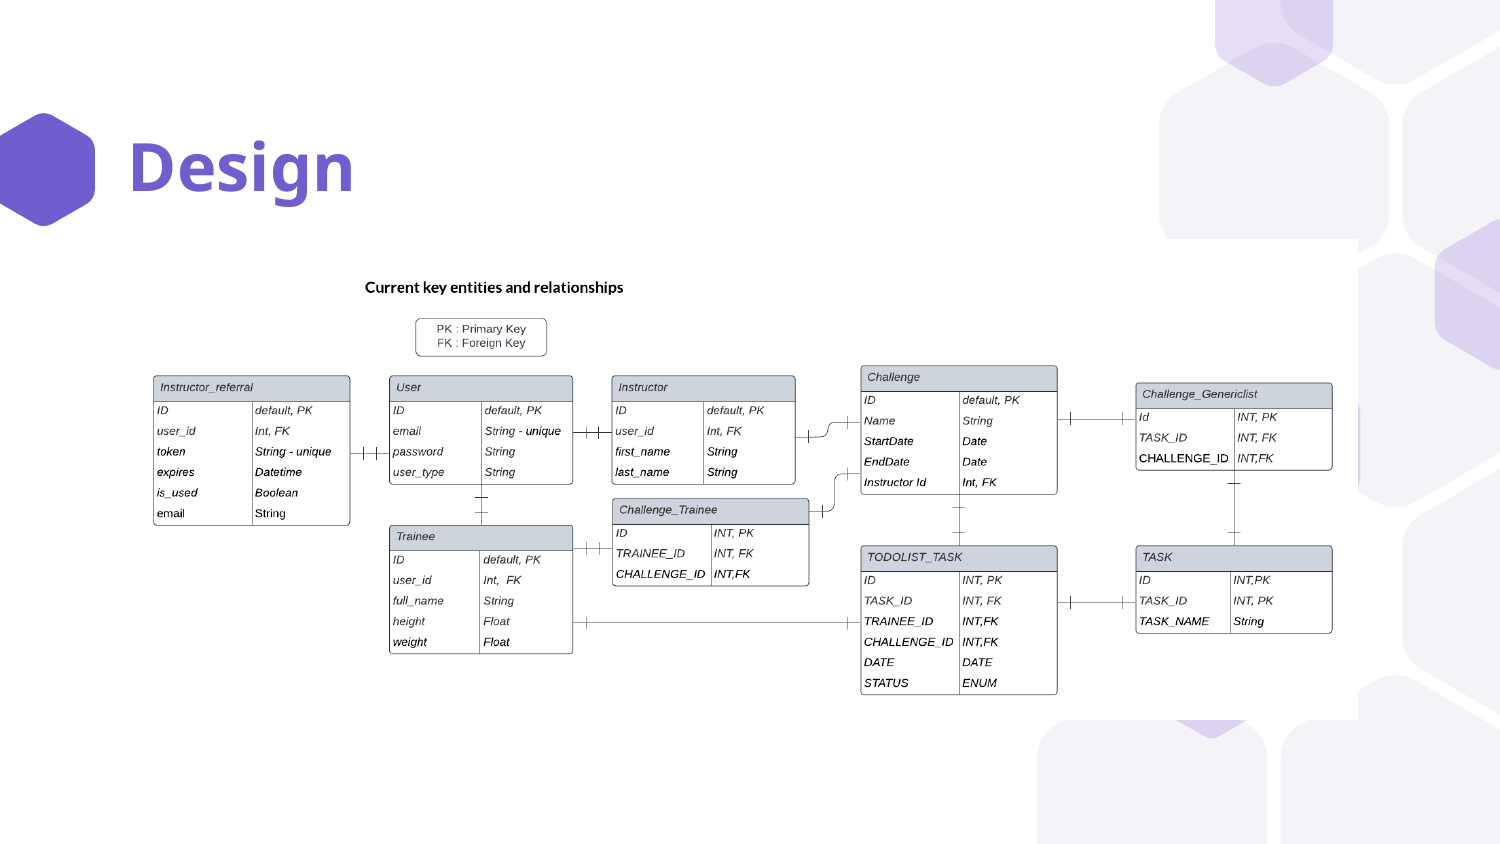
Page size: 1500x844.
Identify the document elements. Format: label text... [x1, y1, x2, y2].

title Design [127, 137, 1114, 203]
picture [127, 239, 1358, 720]
